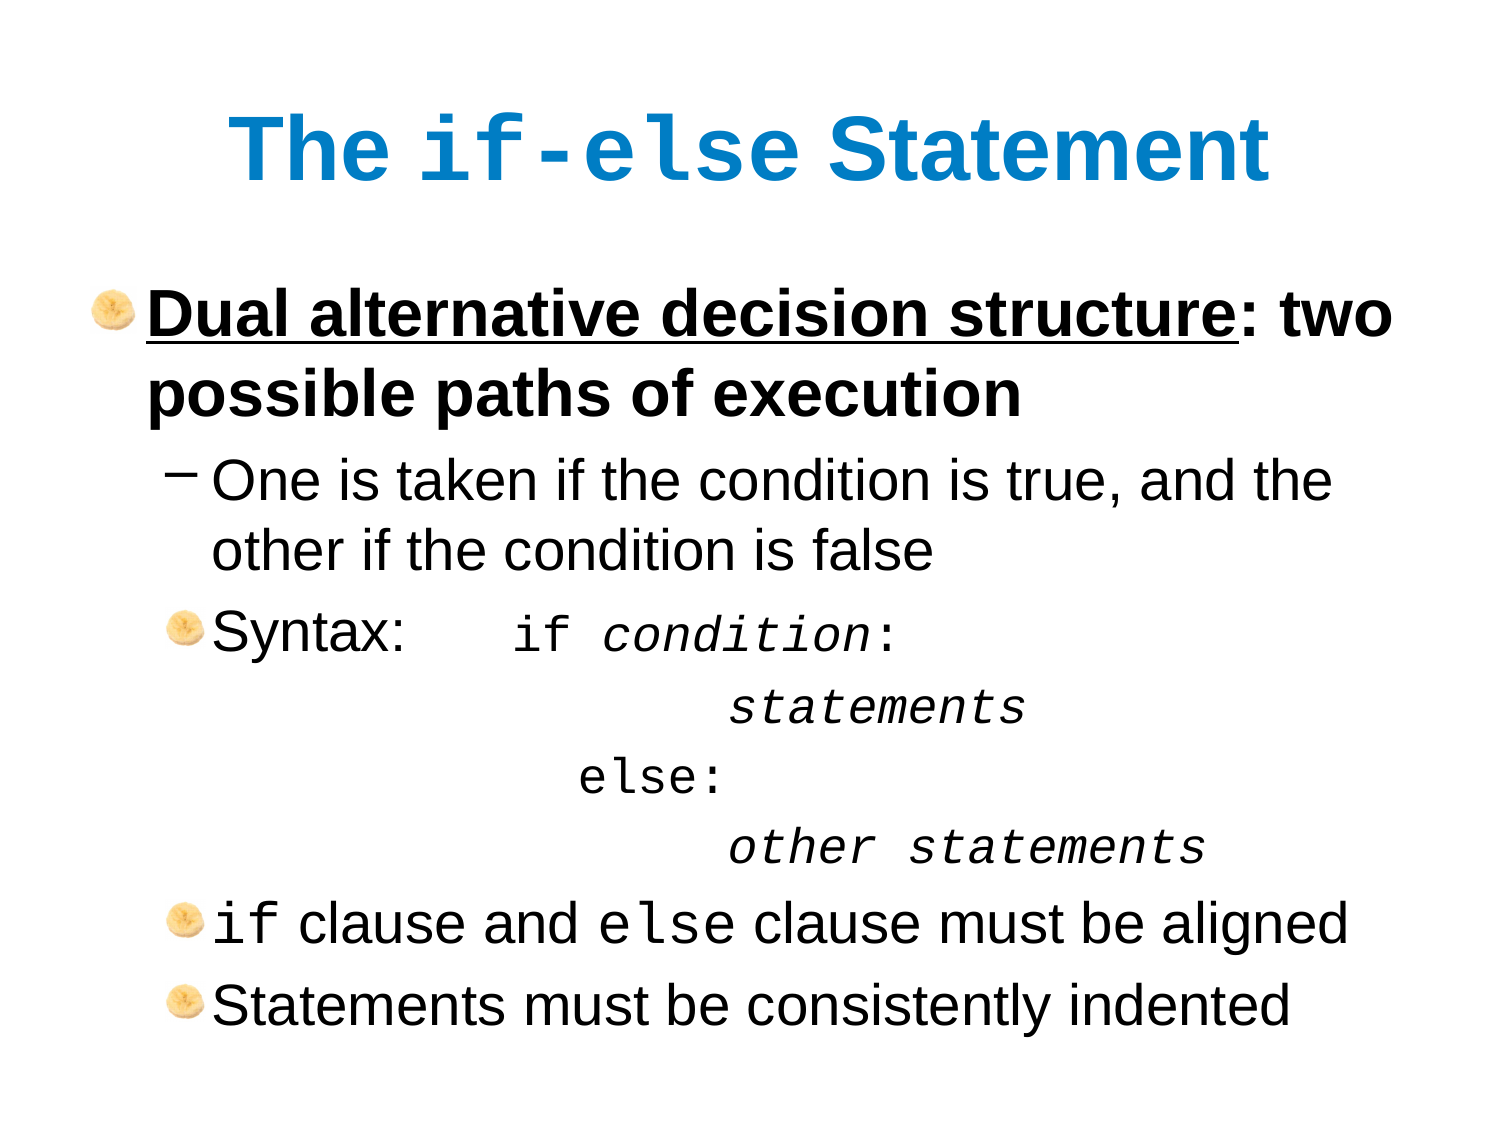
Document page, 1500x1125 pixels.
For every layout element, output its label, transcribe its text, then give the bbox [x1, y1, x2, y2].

picture [165, 981, 206, 1022]
picture [165, 607, 206, 649]
picture [165, 899, 206, 941]
list Dual alternative decision structure: two possible paths of execution One is taken if the condition is true, and the other if the condition is false Syntax: if condition: statements else: other statements if clause and else clause must be aligned Statements must be consistently indented [75, 262, 1425, 1005]
picture [90, 286, 137, 334]
title The if-else Statement [75, 50, 1425, 238]
